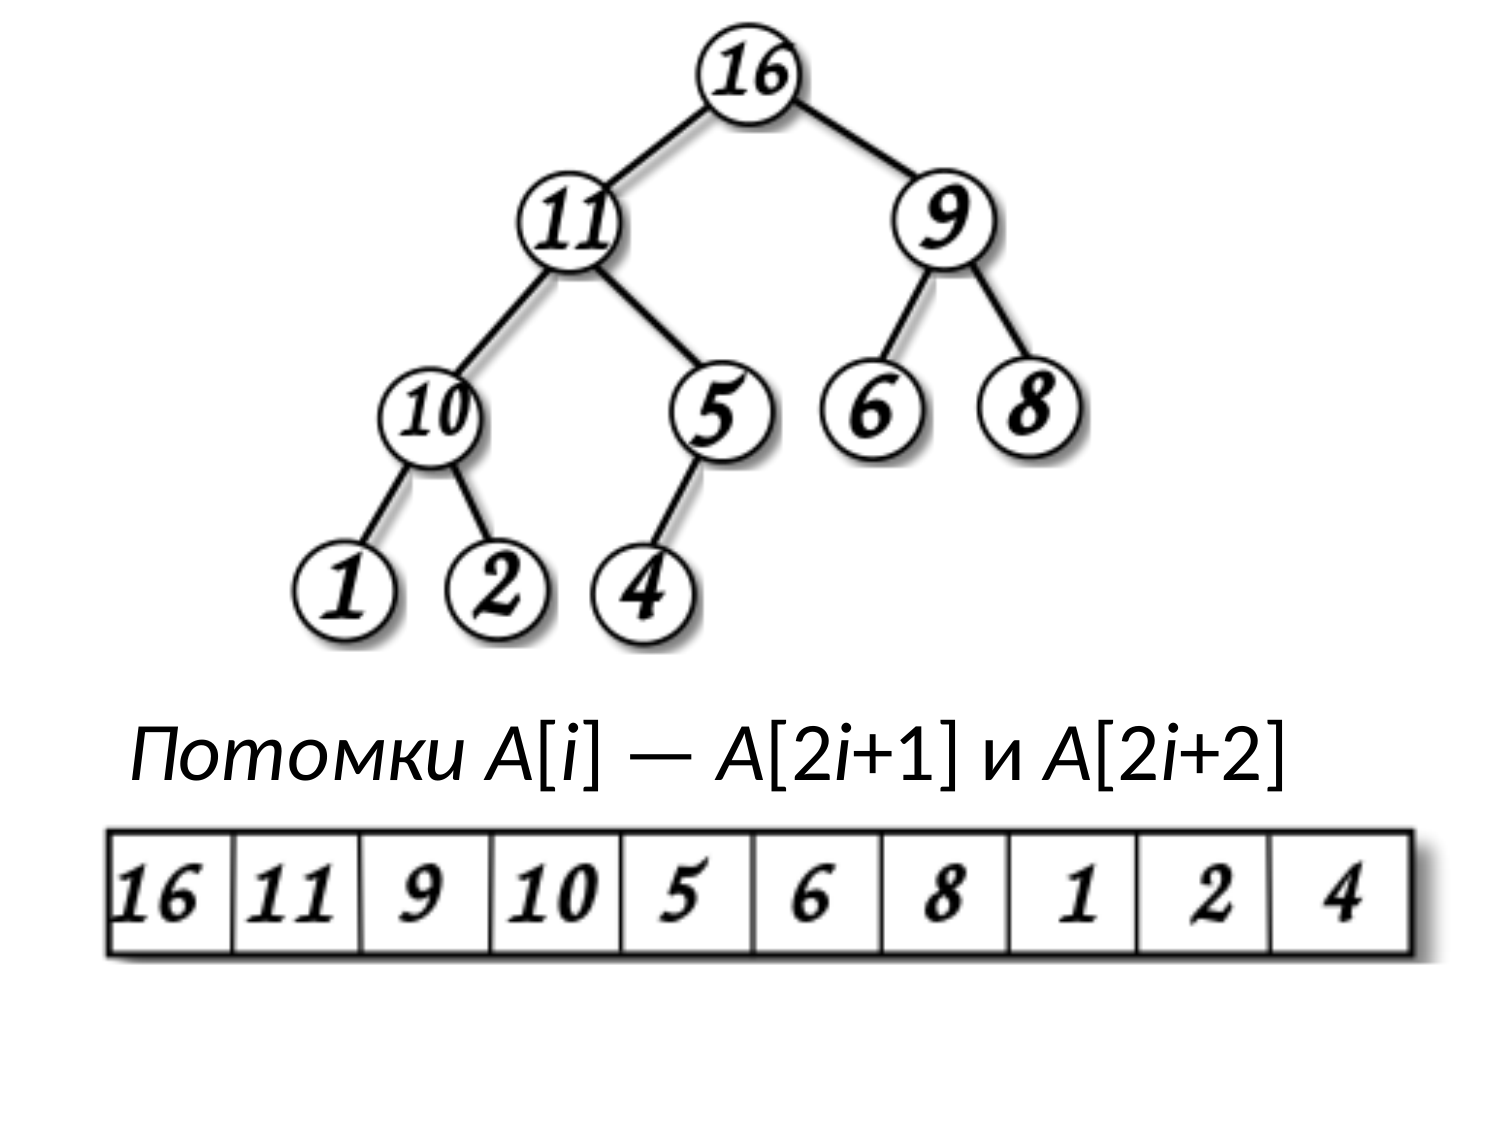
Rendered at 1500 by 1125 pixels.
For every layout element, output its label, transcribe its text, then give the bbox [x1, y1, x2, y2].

picture [265, 0, 1138, 681]
text_box Потомки A[i] — A[2i+1] и A[2i+2] [112, 689, 1424, 805]
picture [80, 806, 1456, 996]
